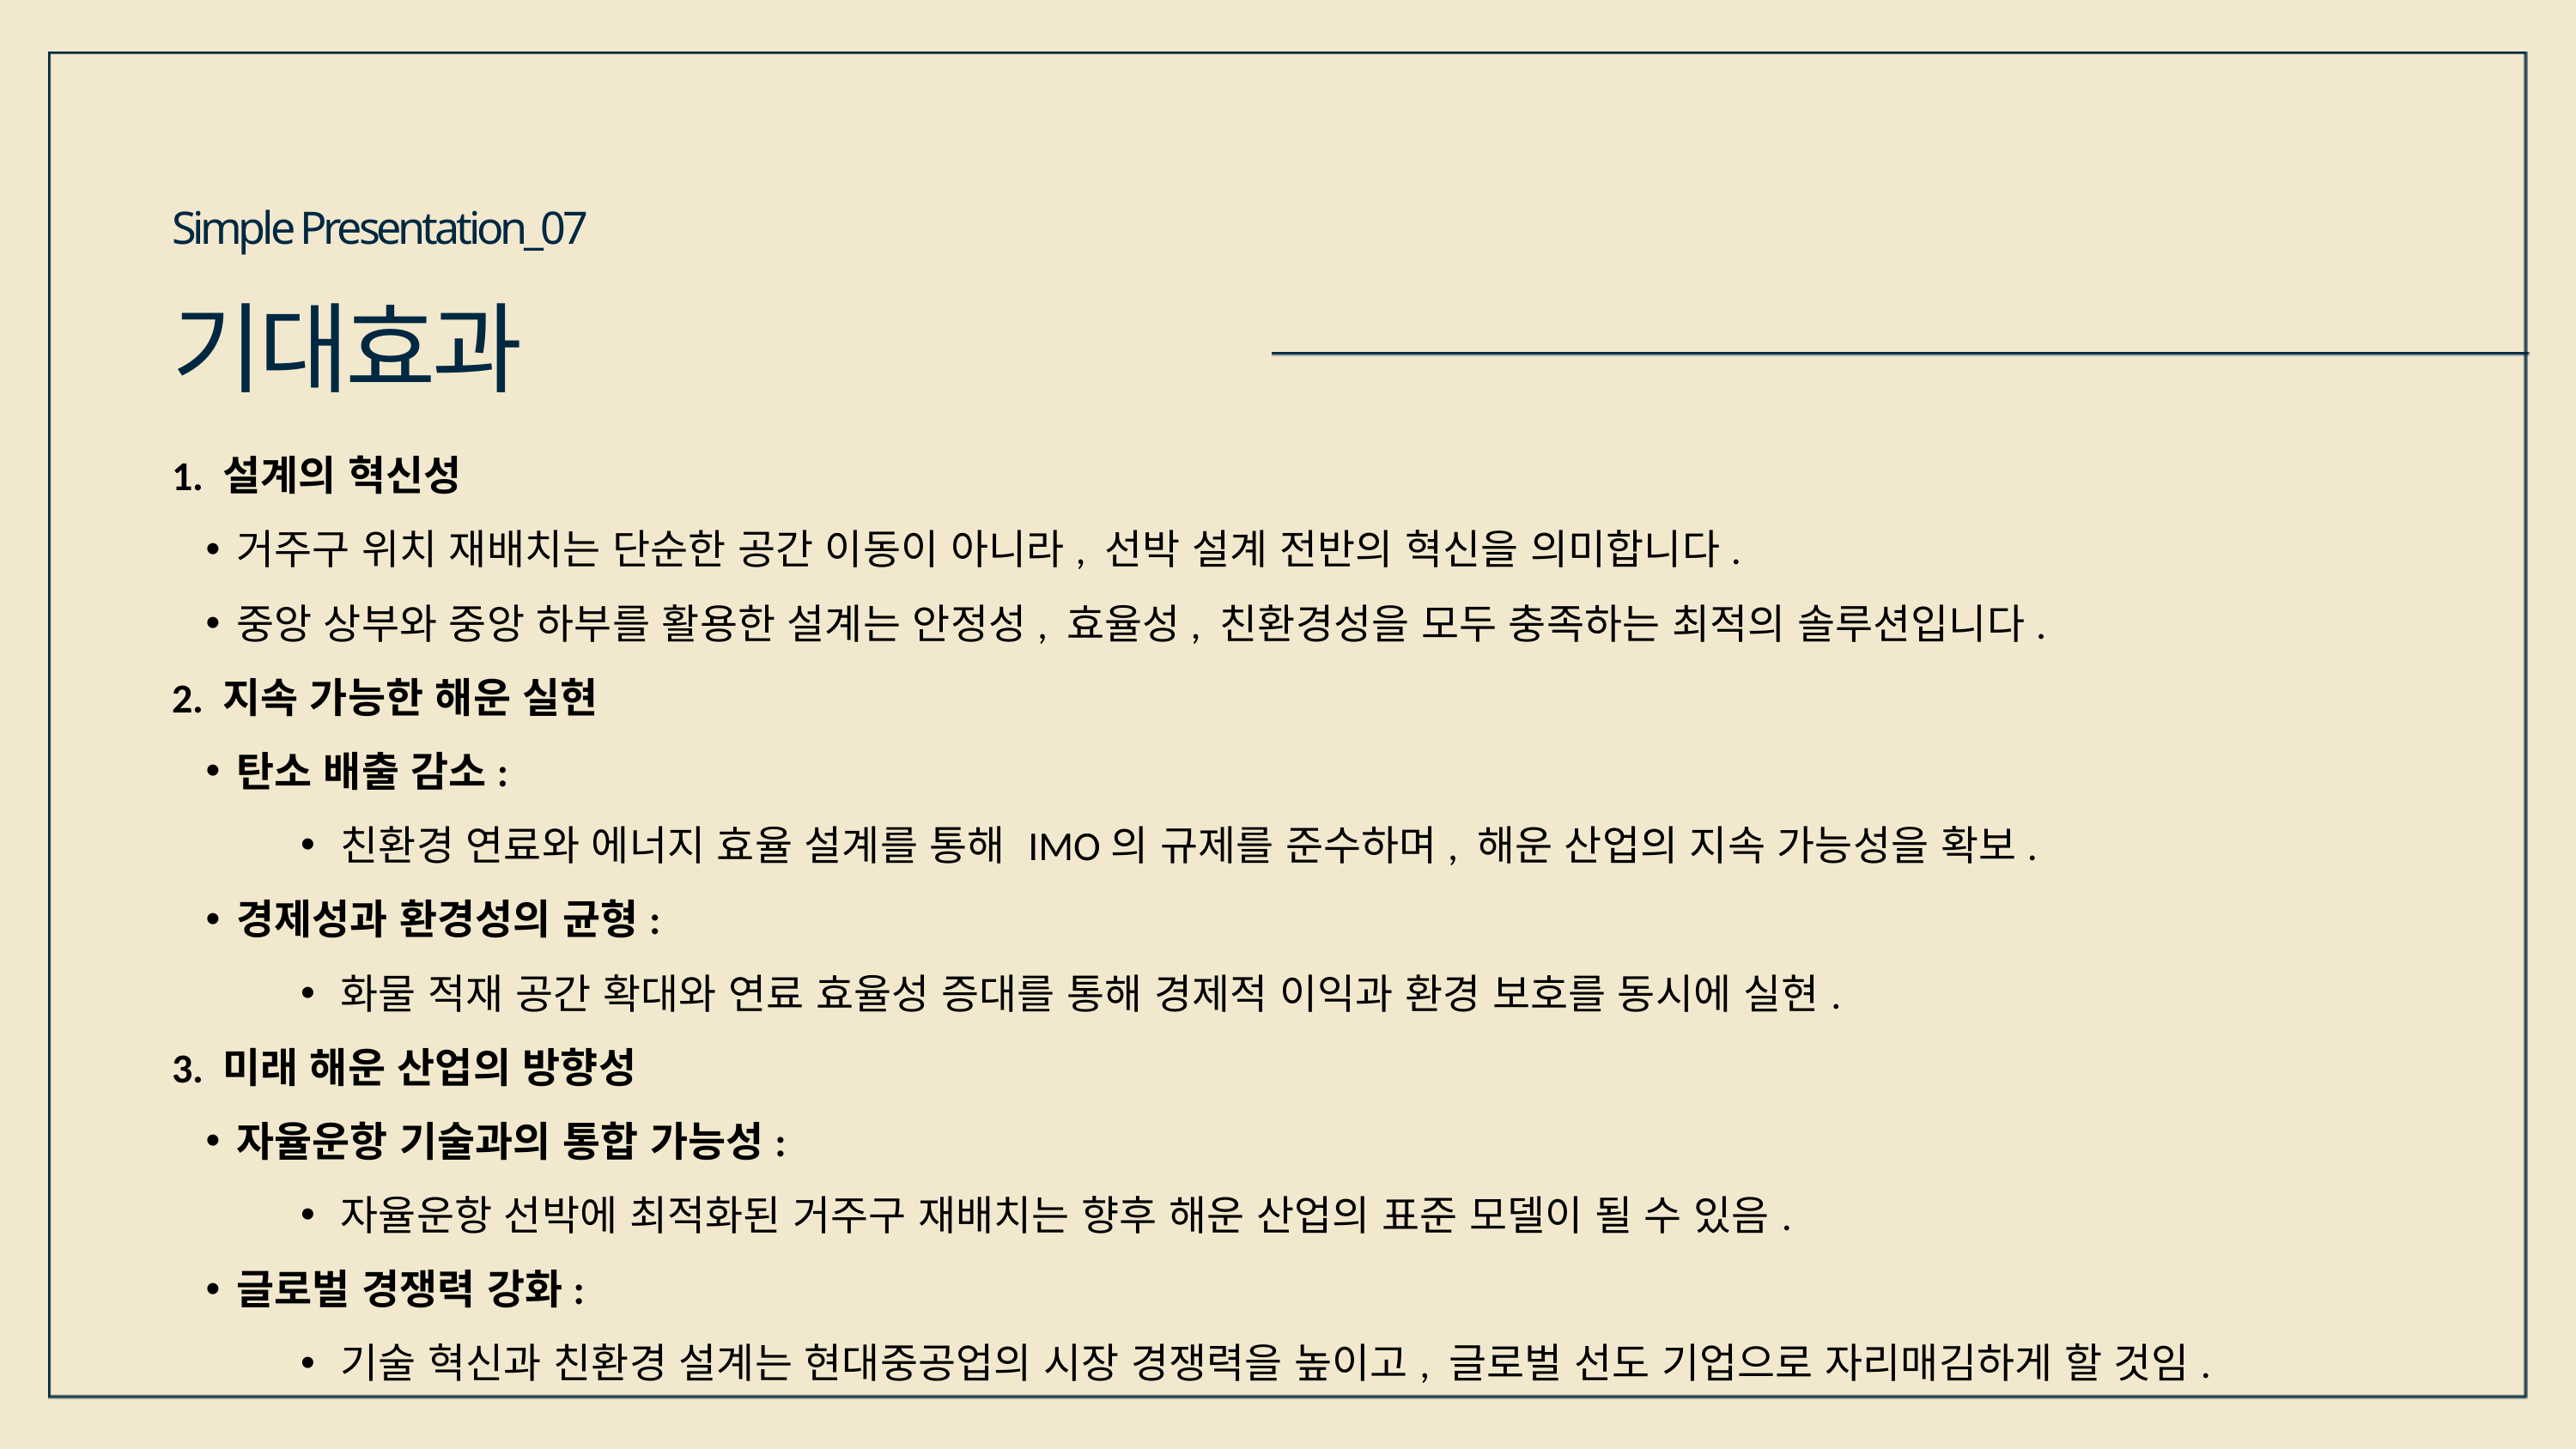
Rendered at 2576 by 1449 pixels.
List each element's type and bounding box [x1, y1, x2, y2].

picture [48, 52, 2530, 1399]
